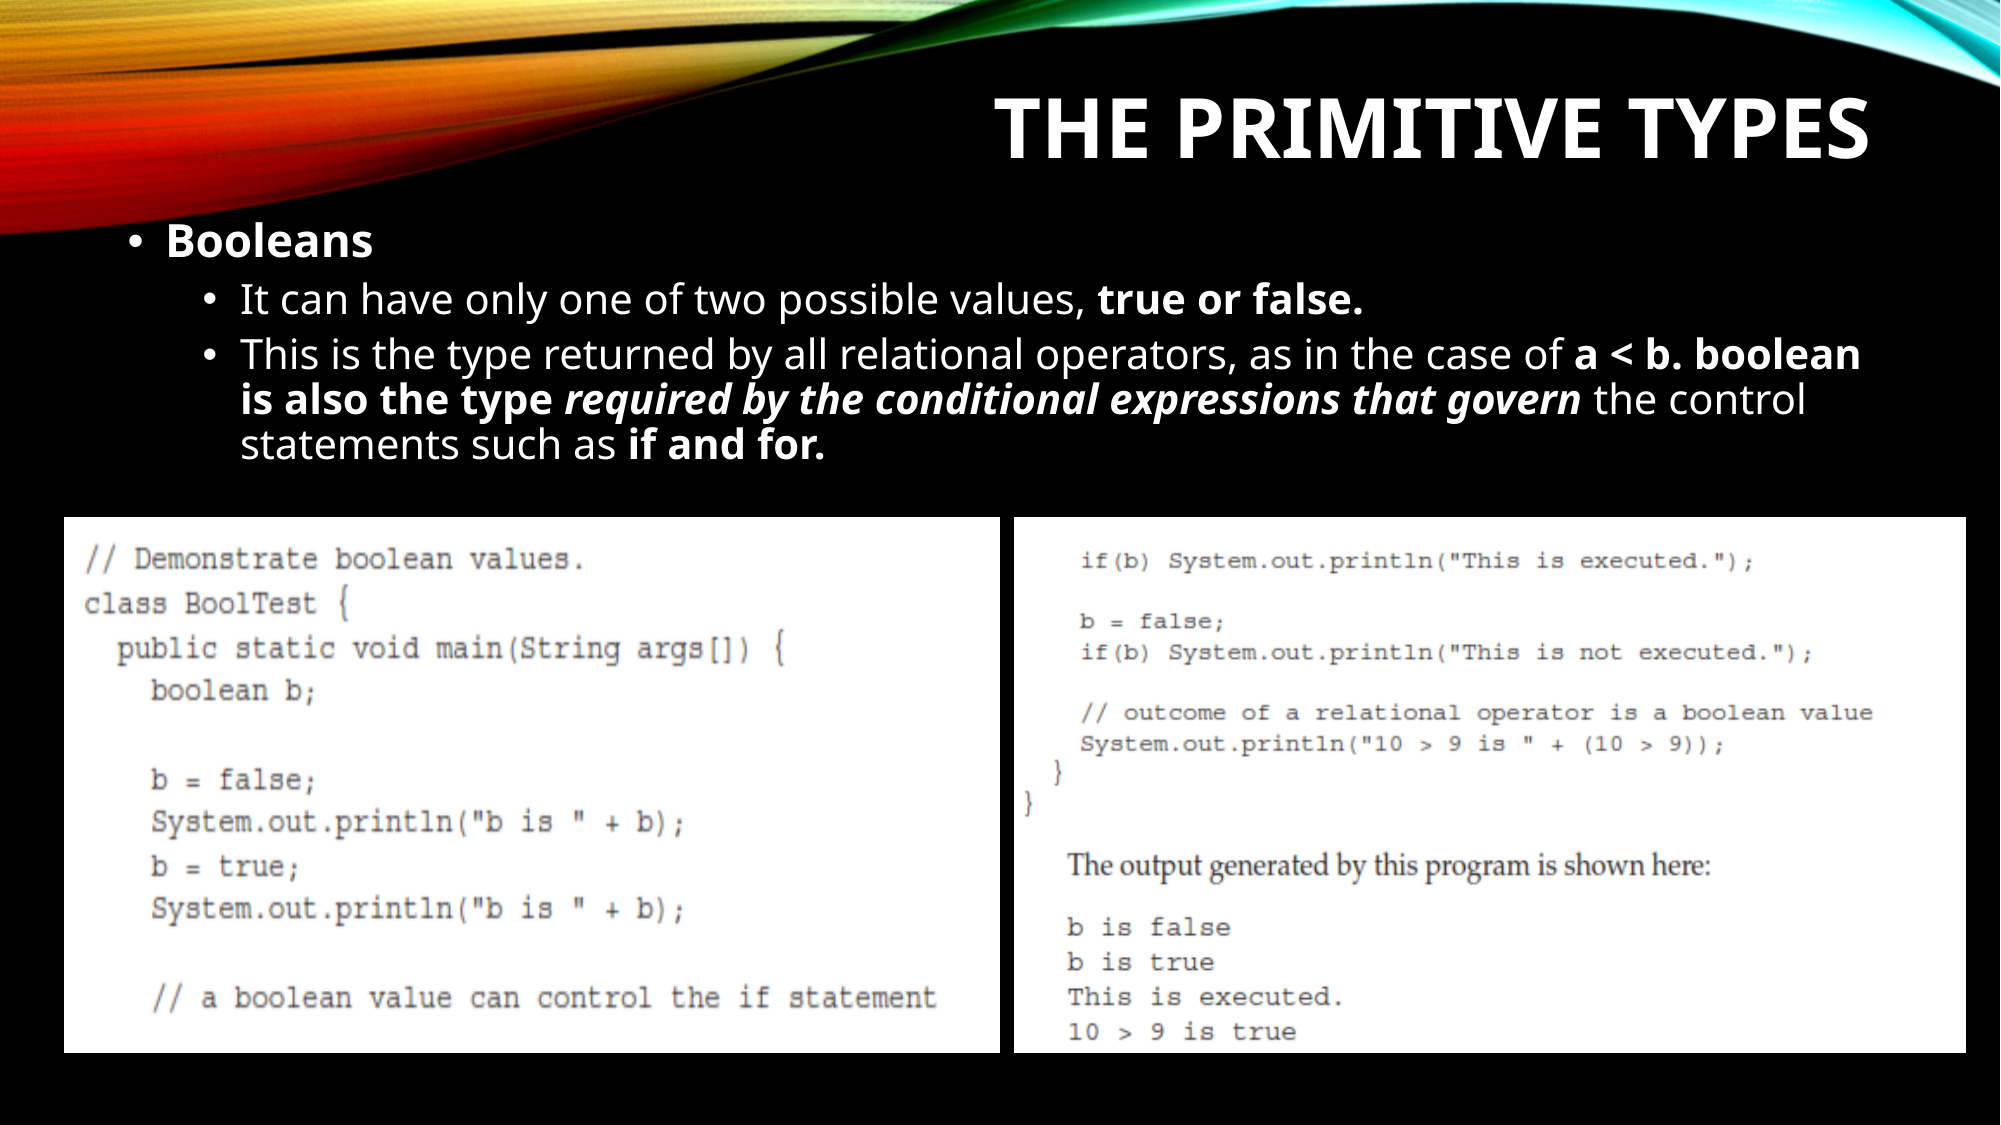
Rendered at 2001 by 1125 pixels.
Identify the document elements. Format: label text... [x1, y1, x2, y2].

picture [0, 0, 2000, 237]
picture [1014, 517, 1966, 1053]
list Booleans It can have only one of two possible values, true or false. This is the type returned by all relational operators, as in the case of a < b. boolean is also the type required by the conditional expressions that govern the control statements such as if and for. [112, 210, 1888, 1053]
picture [63, 517, 1001, 1053]
title The Primitive Types [474, 51, 1888, 210]
